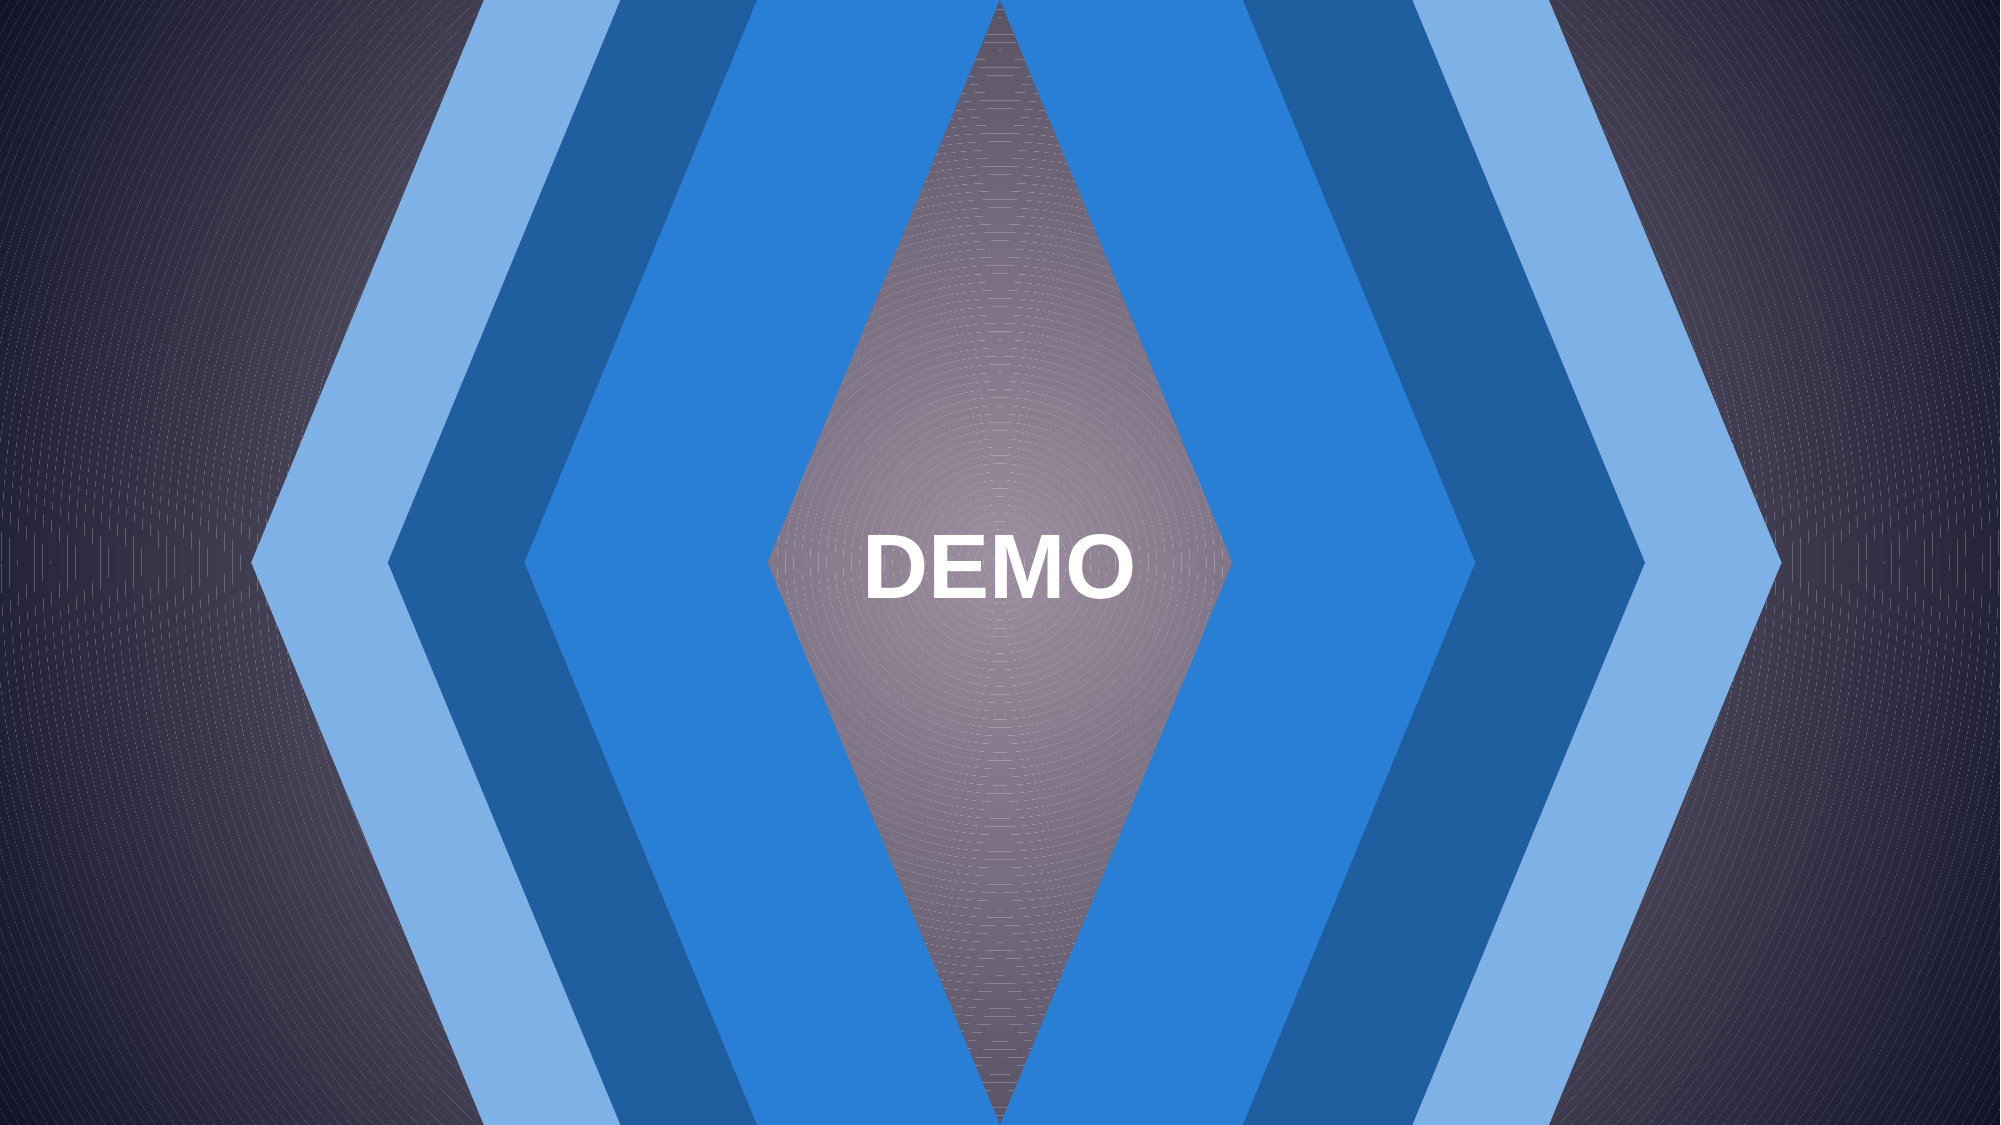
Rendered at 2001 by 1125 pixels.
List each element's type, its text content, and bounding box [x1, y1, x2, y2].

text_box [1245, 0, 1620, 499]
text_box DEMO [310, 499, 1690, 624]
text_box [1000, 624, 1451, 1125]
text_box [250, 0, 618, 1125]
text_box [412, 0, 755, 499]
text_box [1245, 624, 1621, 1125]
text_box [1414, 0, 1783, 1125]
text_box [412, 624, 755, 1125]
text_box [1000, 0, 1451, 499]
text_box [549, 0, 1001, 499]
text_box [548, 624, 1002, 1125]
